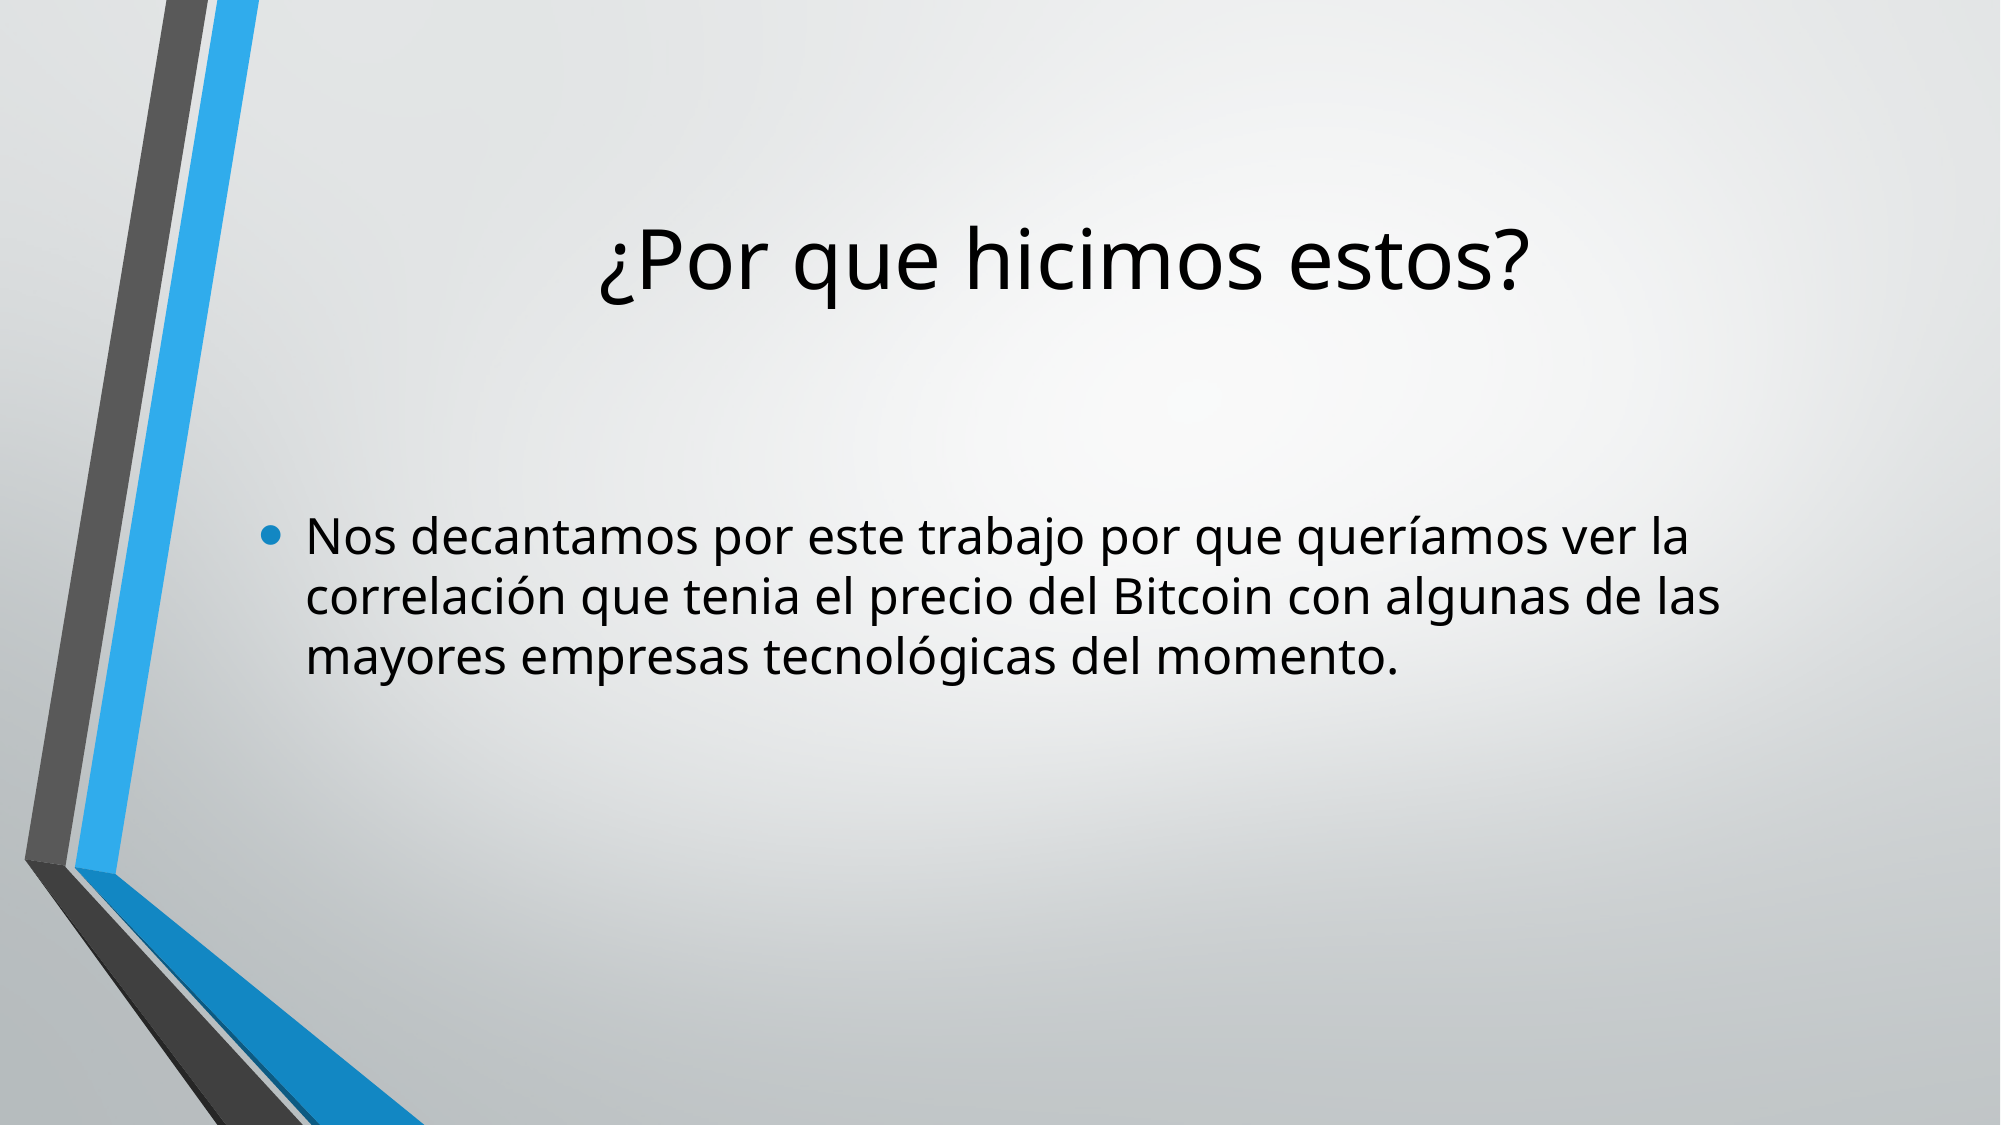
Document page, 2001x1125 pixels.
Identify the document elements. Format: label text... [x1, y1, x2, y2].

title ¿Por que hicimos estos? [243, 112, 1887, 338]
list Nos decantamos por este trabajo por que queríamos ver la correlación que tenia el precio del Bitcoin con algunas de las mayores empresas tecnológicas del momento. [243, 338, 1887, 851]
